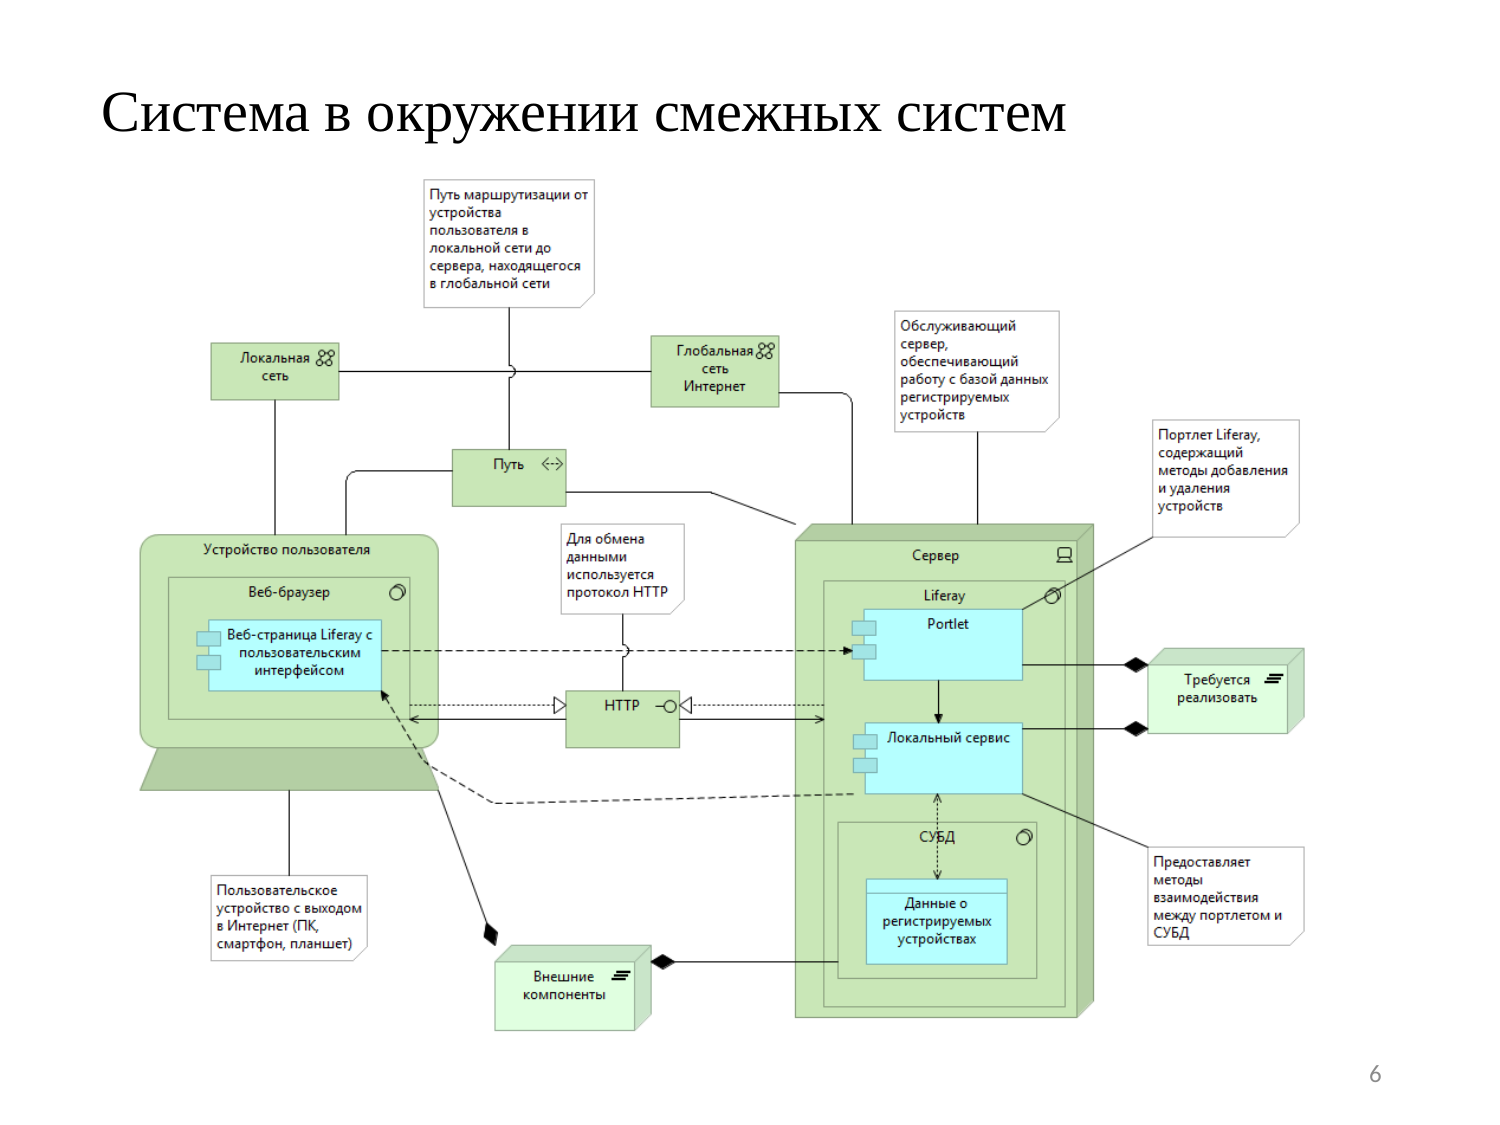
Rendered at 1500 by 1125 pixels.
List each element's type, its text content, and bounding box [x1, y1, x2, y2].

picture [103, 158, 1397, 1043]
title Система в окружении смежных систем [86, 40, 1281, 186]
slide_number 6 [1059, 1043, 1397, 1103]
